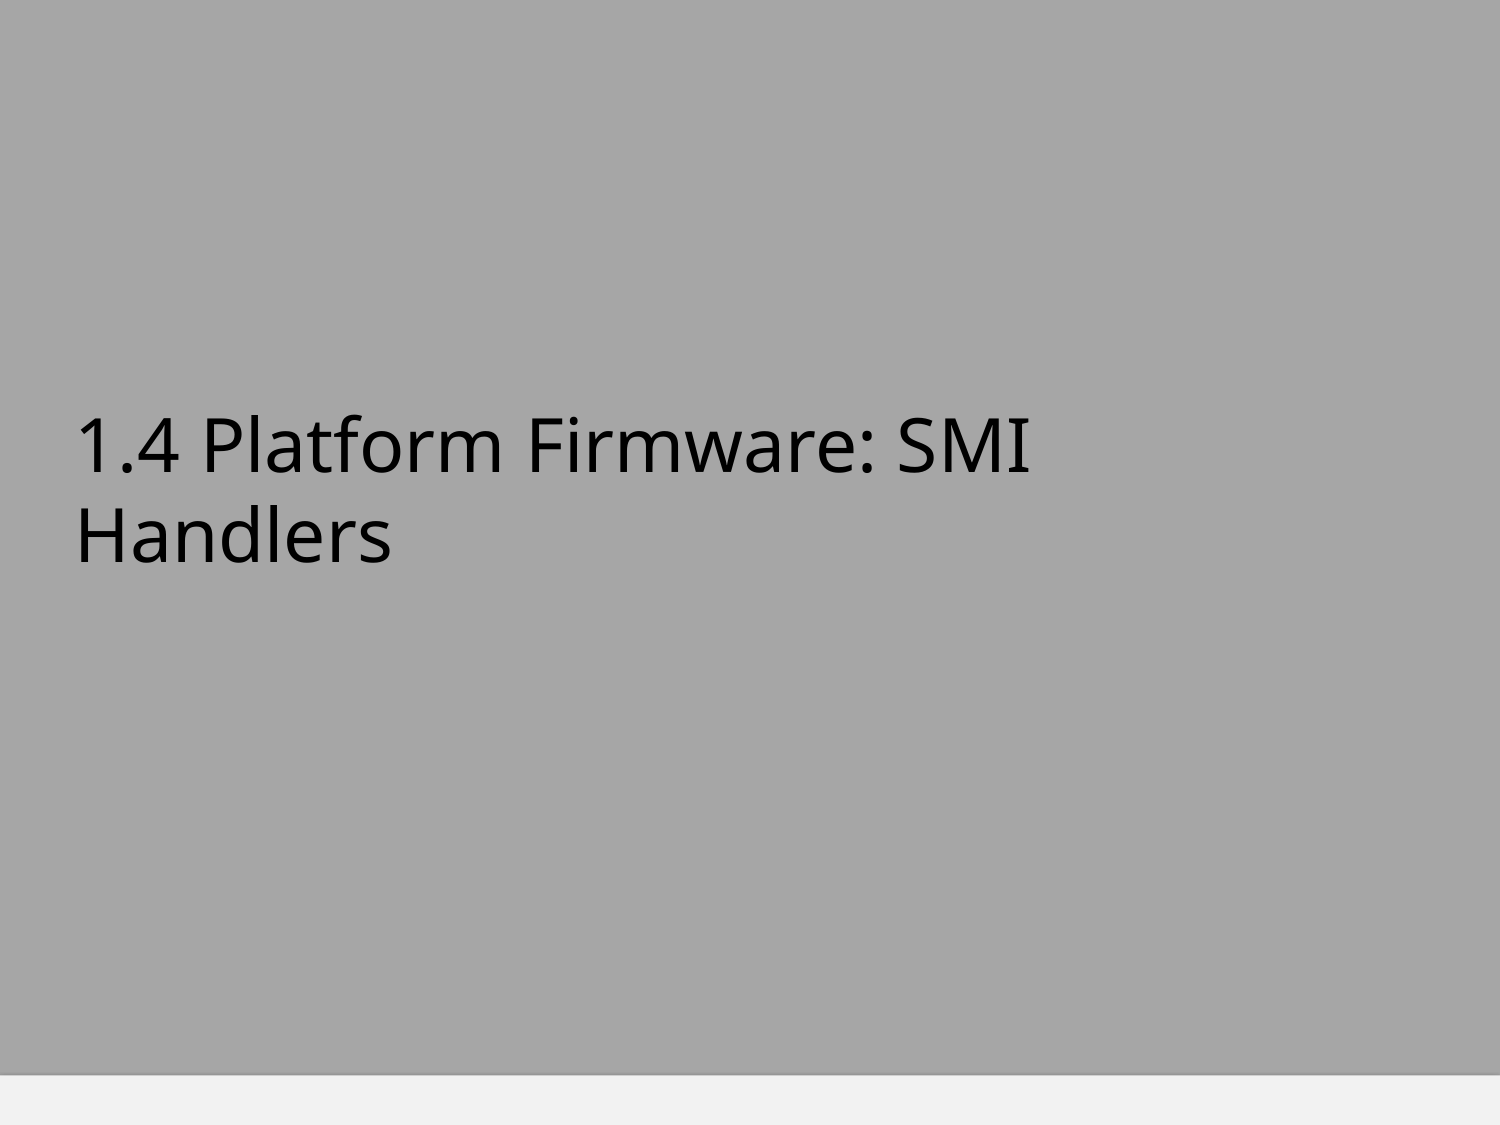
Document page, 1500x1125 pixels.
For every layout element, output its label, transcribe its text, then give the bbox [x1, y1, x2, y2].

title 1.4 Platform Firmware: SMI Handlers [74, 354, 1350, 578]
